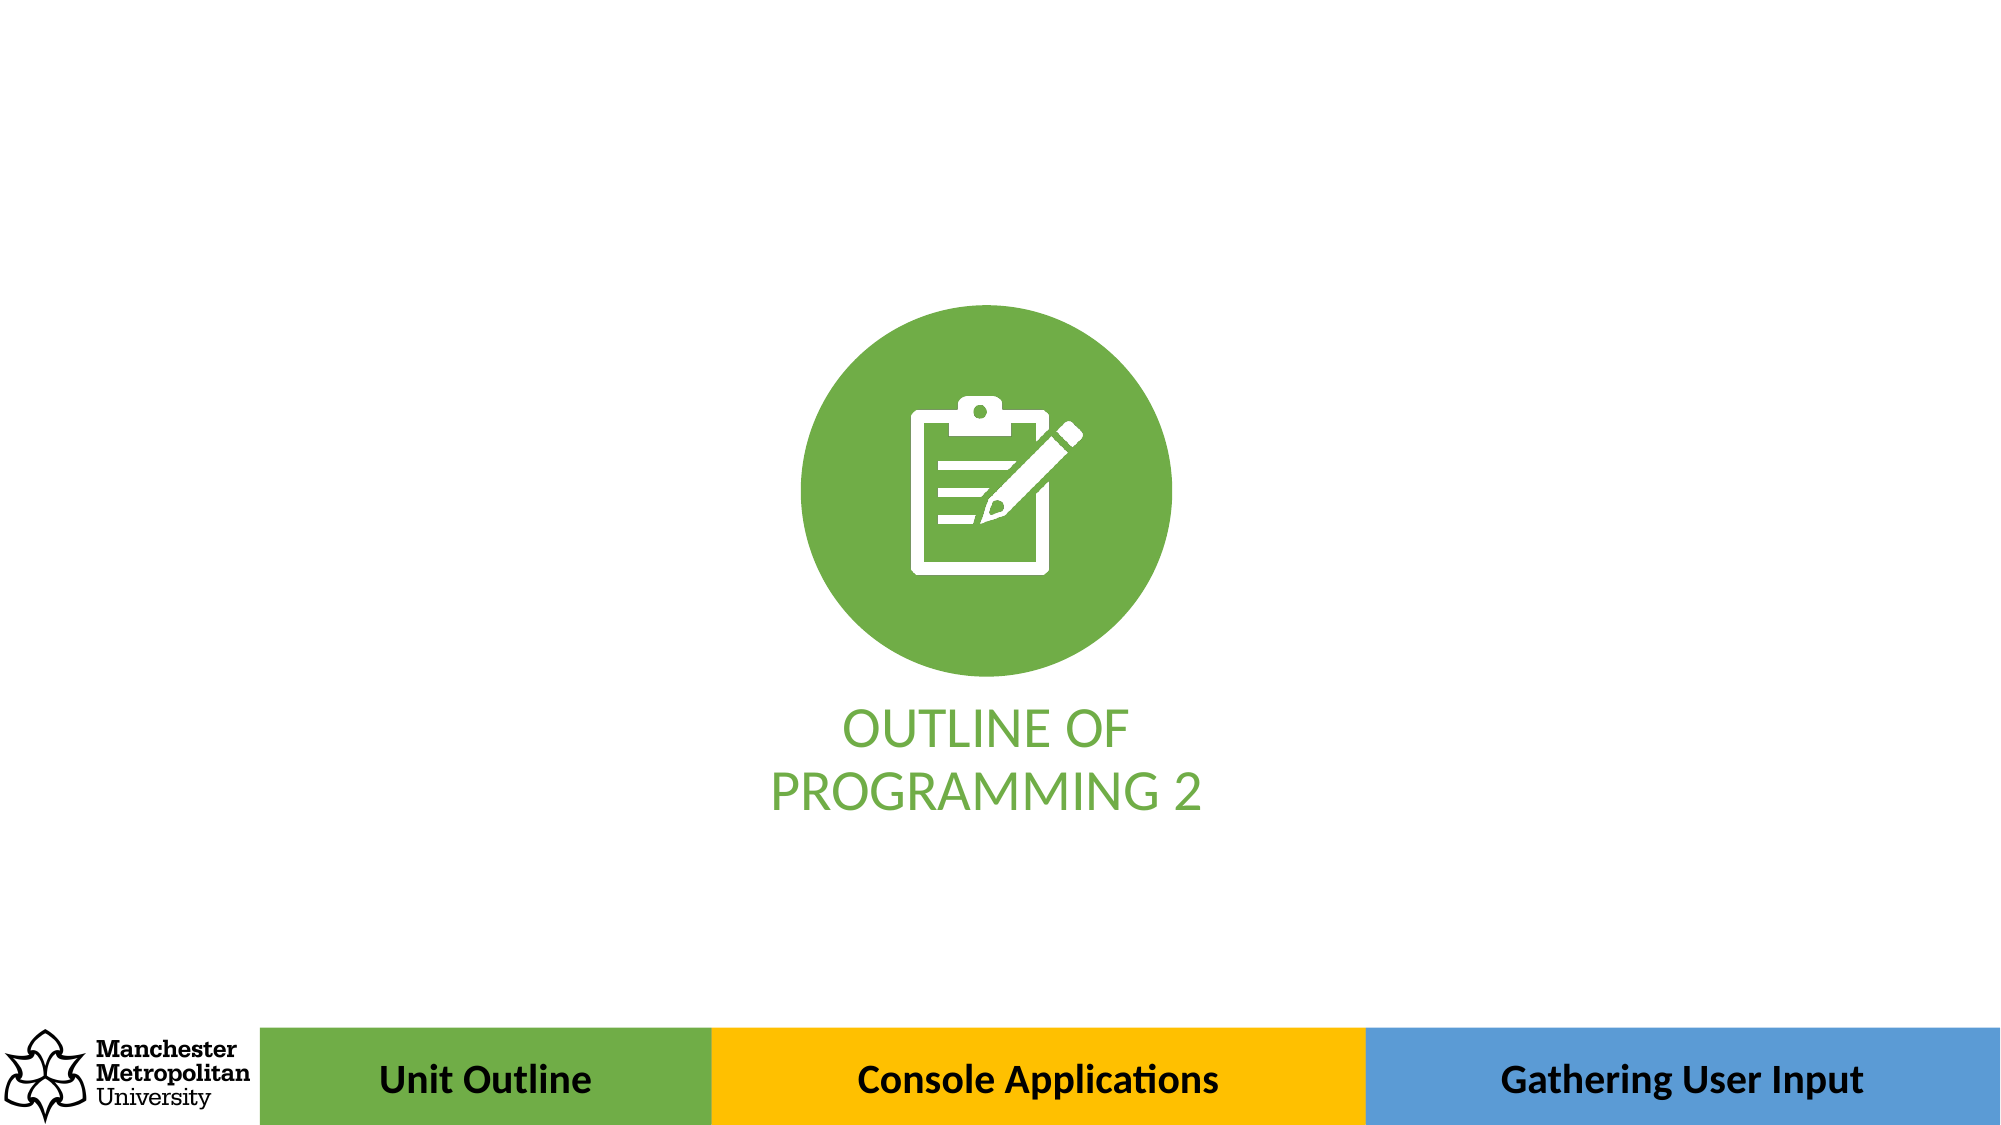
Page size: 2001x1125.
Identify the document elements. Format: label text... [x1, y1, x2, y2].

text_box [800, 305, 1173, 677]
text_box Unit Outline [259, 1027, 711, 1125]
picture [4, 1029, 250, 1124]
text_box Console Applications [711, 1027, 1367, 1125]
text_box Gathering User Input [1367, 1027, 2000, 1125]
text_box Outline of Programming 2 [766, 697, 1207, 816]
text_box [879, 378, 1094, 593]
